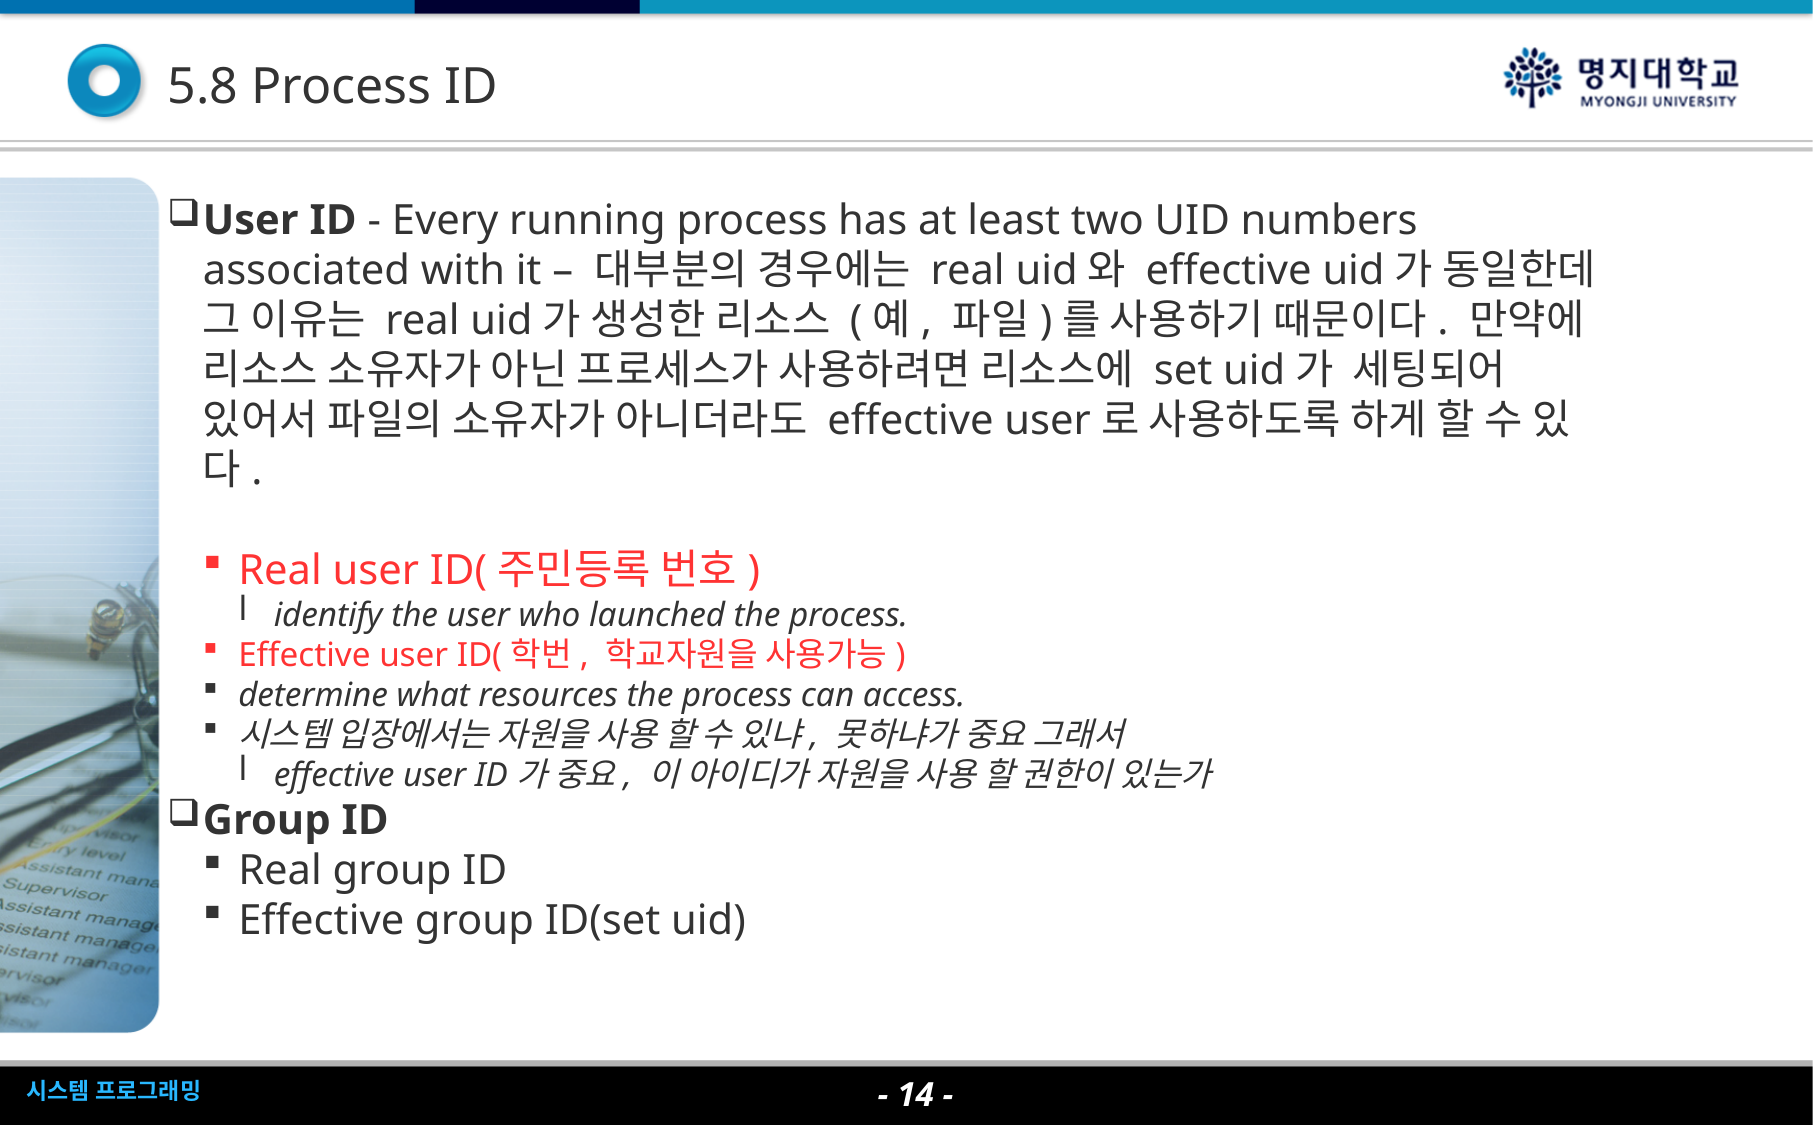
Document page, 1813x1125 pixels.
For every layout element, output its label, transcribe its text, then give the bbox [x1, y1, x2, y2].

text_box 5.8 Process ID [150, 38, 1797, 129]
text_box User ID - Every running process has at least two UID numbers associated with it – 대부분의 경우에는 real uid와 effective uid가 동일한데 그 이유는 real uid가 생성한 리소스 (예, 파일)를 사용하기 때문이다. 만약에 리소스 소유자가 아닌 프로세스가 사용하려면 리소스에 set uid가 세팅되어 있어서 파일의 소유자가 아니더라도 effective user로 사용하도록 하게 할 수 있다. Real user ID(주민등록 번호) identify the user who launched the process. Effective user ID(학번, 학교자원을 사용가능) determine what resources the process can access. 시스템 입장에서는 자원을 사용 할 수 있냐, 못하냐가 중요 그래서 effective user ID가 중요, 이 아이디가 자원을 사용 할 권한이 있는가 Group ID Real group ID Effective group ID(set uid) [150, 184, 1639, 1062]
picture [0, 0, 1813, 1125]
text_box - <숫자> - [819, 1065, 1012, 1125]
